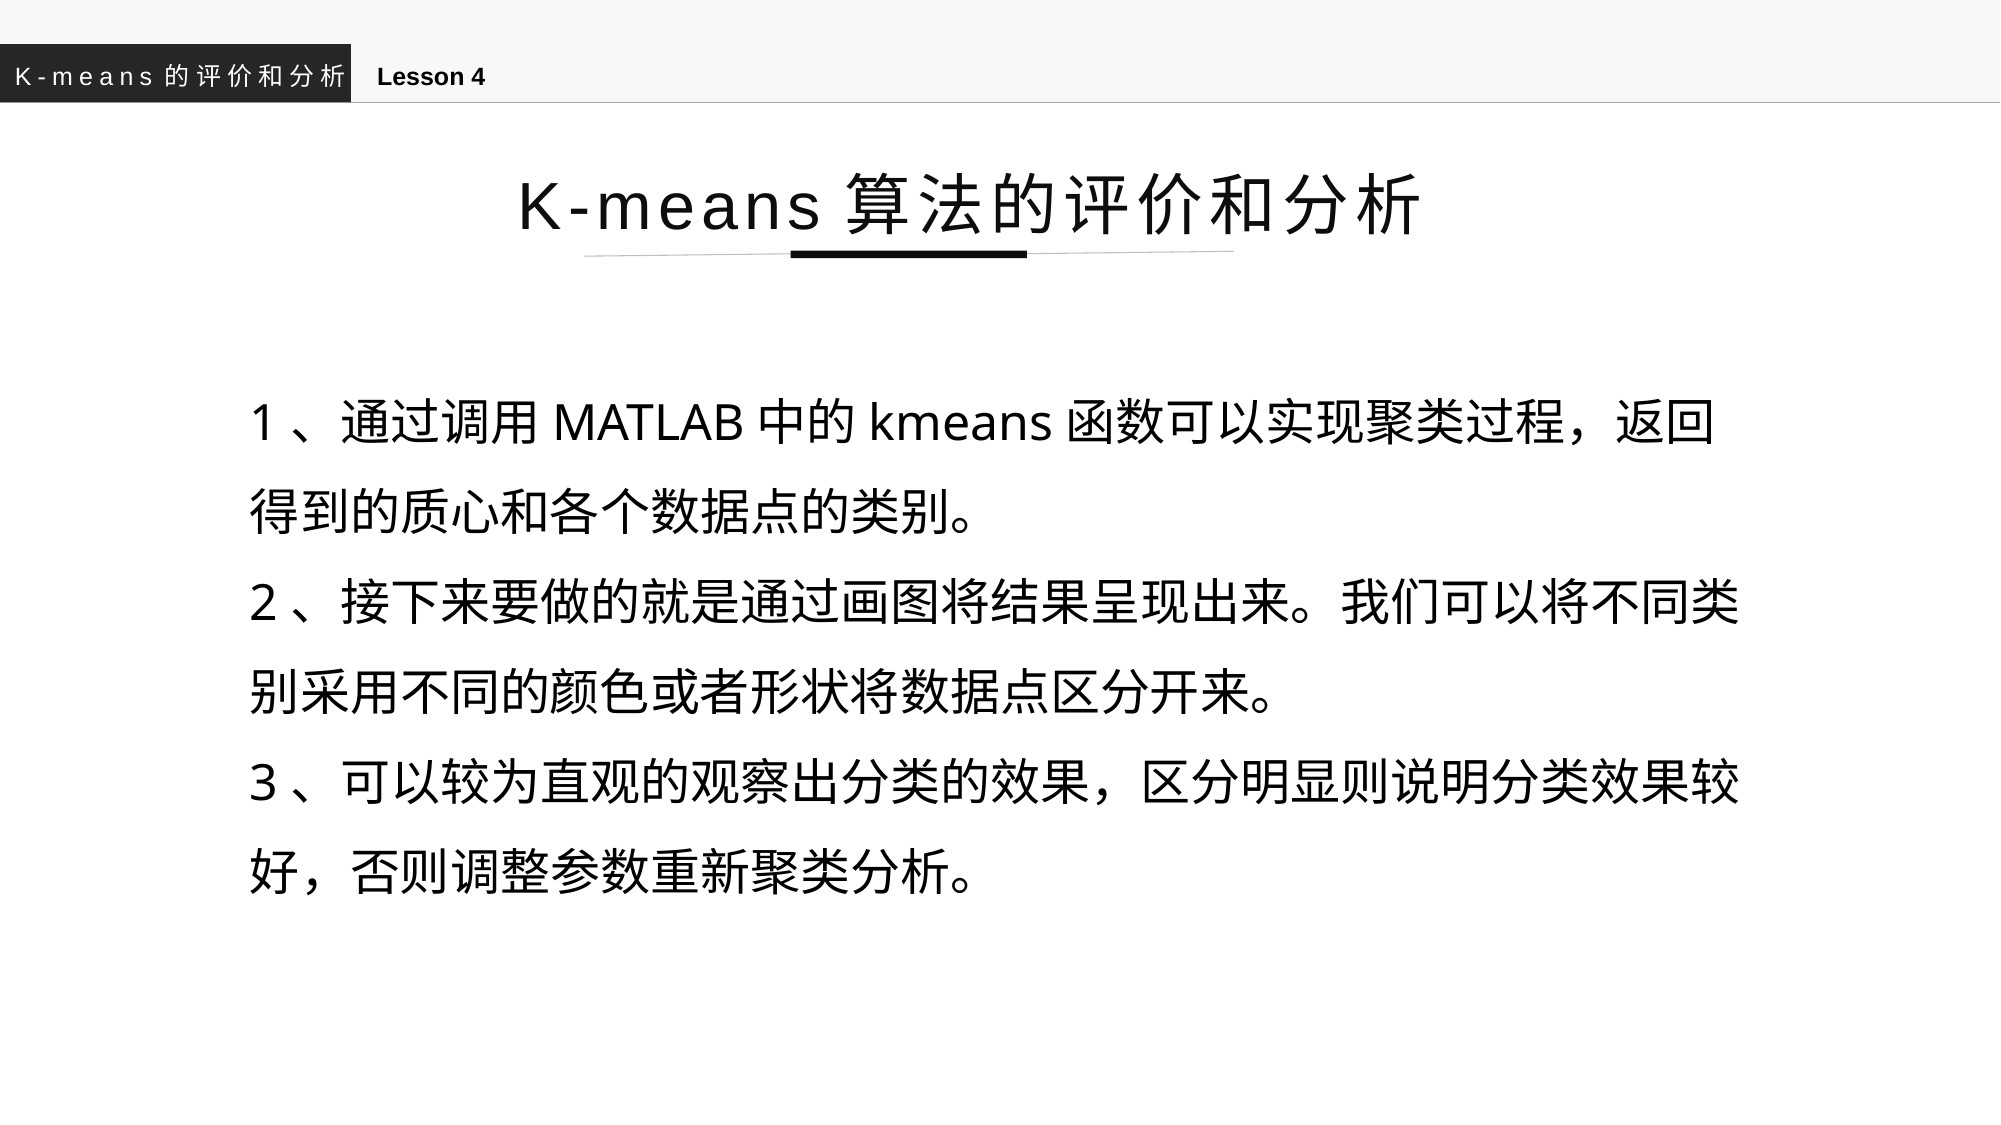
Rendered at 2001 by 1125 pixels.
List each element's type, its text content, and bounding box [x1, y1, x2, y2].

text_box Lesson 4 [404, 53, 824, 98]
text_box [908, 251, 1234, 256]
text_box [584, 252, 909, 257]
text_box 1、通过调用MATLAB中的kmeans函数可以实现聚类过程，返回得到的质心和各个数据点的类别。 2、接下来要做的就是通过画图将结果呈现出来。我们可以将不同类别采用不同的颜色或者形状将数据点区分开来。 3、可以较为直观的观察出分类的效果，区分明显则说明分类效果较好，否则调整参数重新聚类分析。 [235, 353, 1765, 909]
text_box K-means的评价和分析 [0, 53, 404, 98]
text_box K-means算法的评价和分析 [502, 155, 1552, 251]
